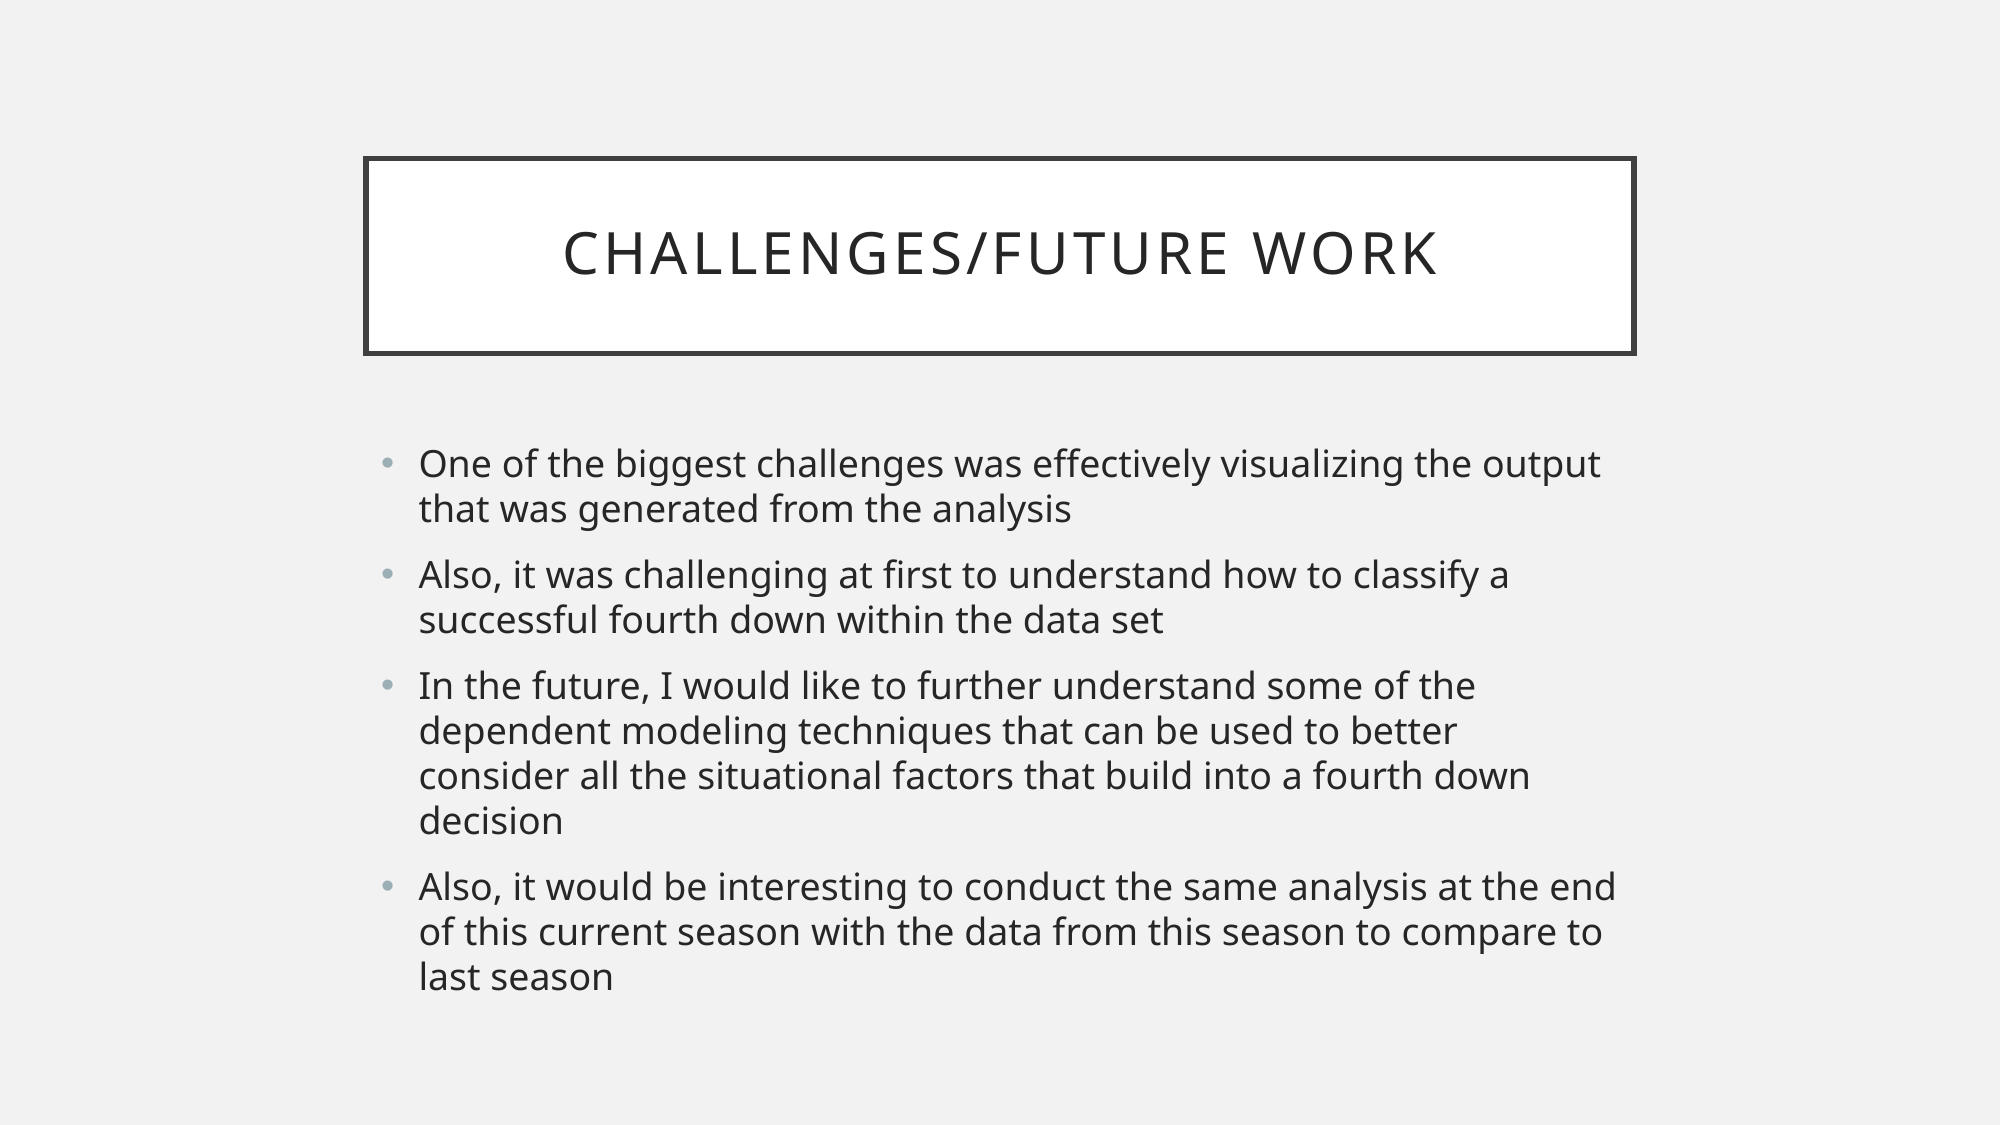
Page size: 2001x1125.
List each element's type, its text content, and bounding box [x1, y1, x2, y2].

list One of the biggest challenges was effectively visualizing the output that was generated from the analysis Also, it was challenging at first to understand how to classify a successful fourth down within the data set In the future, I would like to further understand some of the dependent modeling techniques that can be used to better consider all the situational factors that build into a fourth down decision Also, it would be interesting to conduct the same analysis at the end of this current season with the data from this season to compare to last season [366, 432, 1634, 942]
title Challenges/Future Work [363, 156, 1637, 356]
